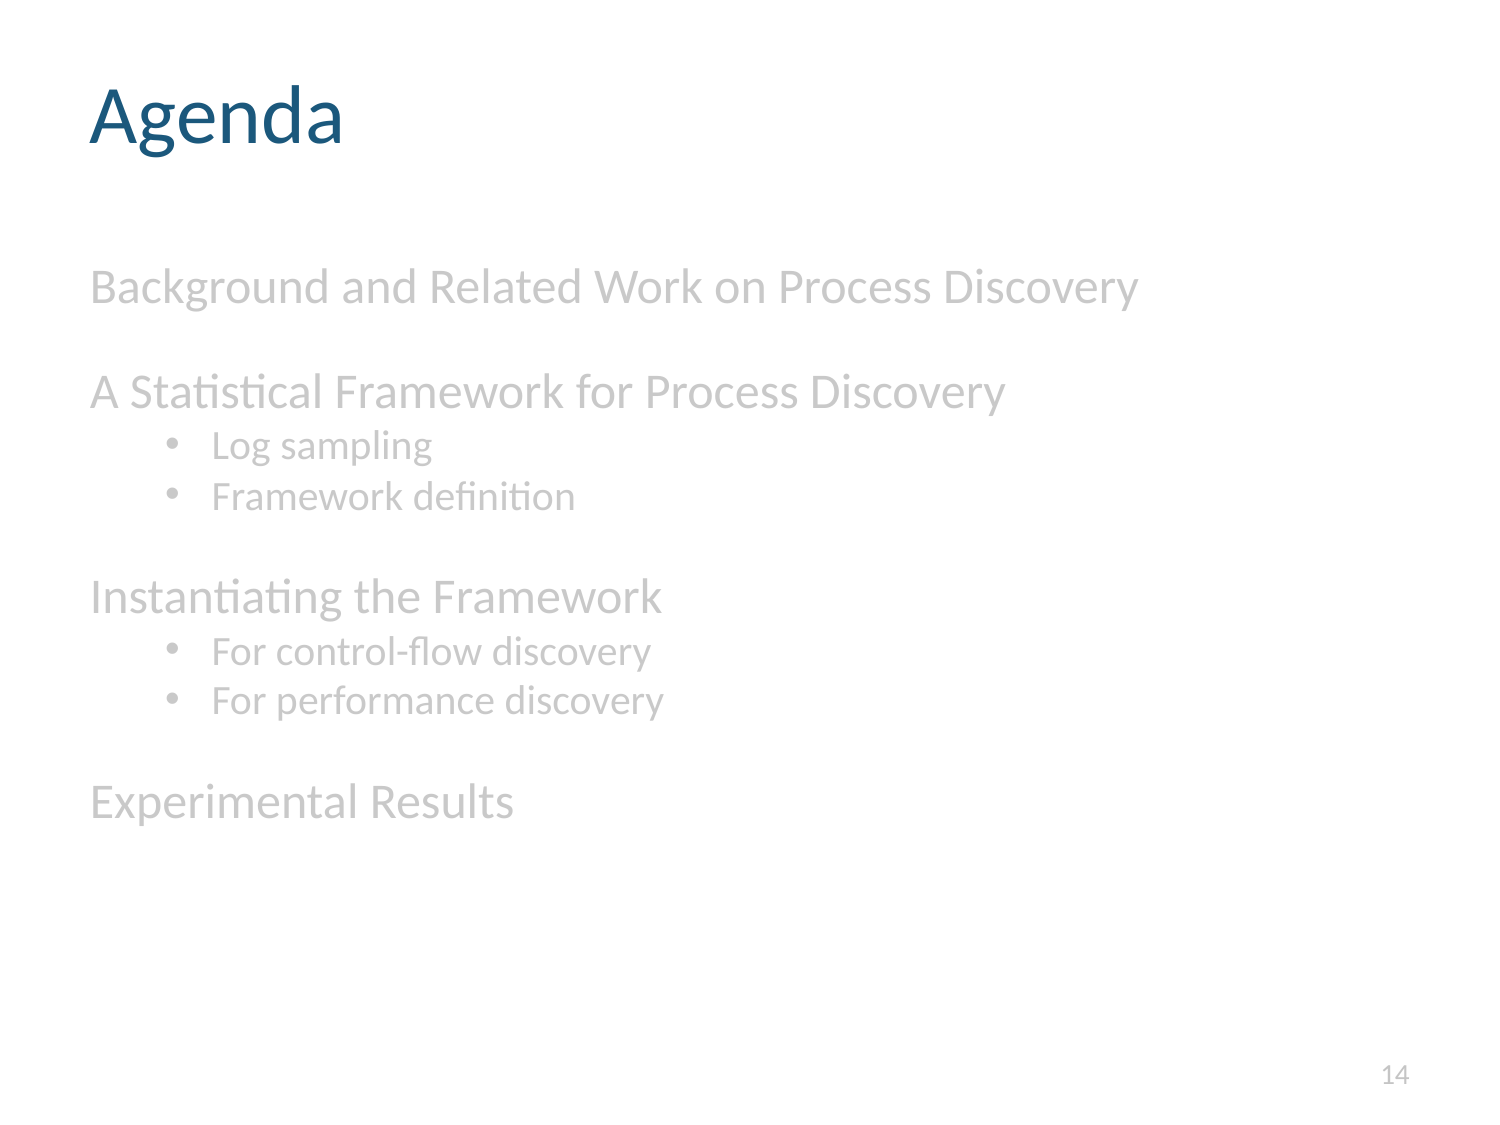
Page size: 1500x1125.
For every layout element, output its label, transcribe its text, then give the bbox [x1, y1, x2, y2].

text_box Agenda [74, 45, 1431, 175]
text_box Background and Related Work on Process Discovery A Statistical Framework for Process Discovery Log sampling Framework definition Instantiating the Framework For control-flow discovery For performance discovery Experimental Results [75, 245, 1425, 1033]
text_box [55, 226, 1363, 869]
text_box <number> [1074, 1042, 1425, 1103]
